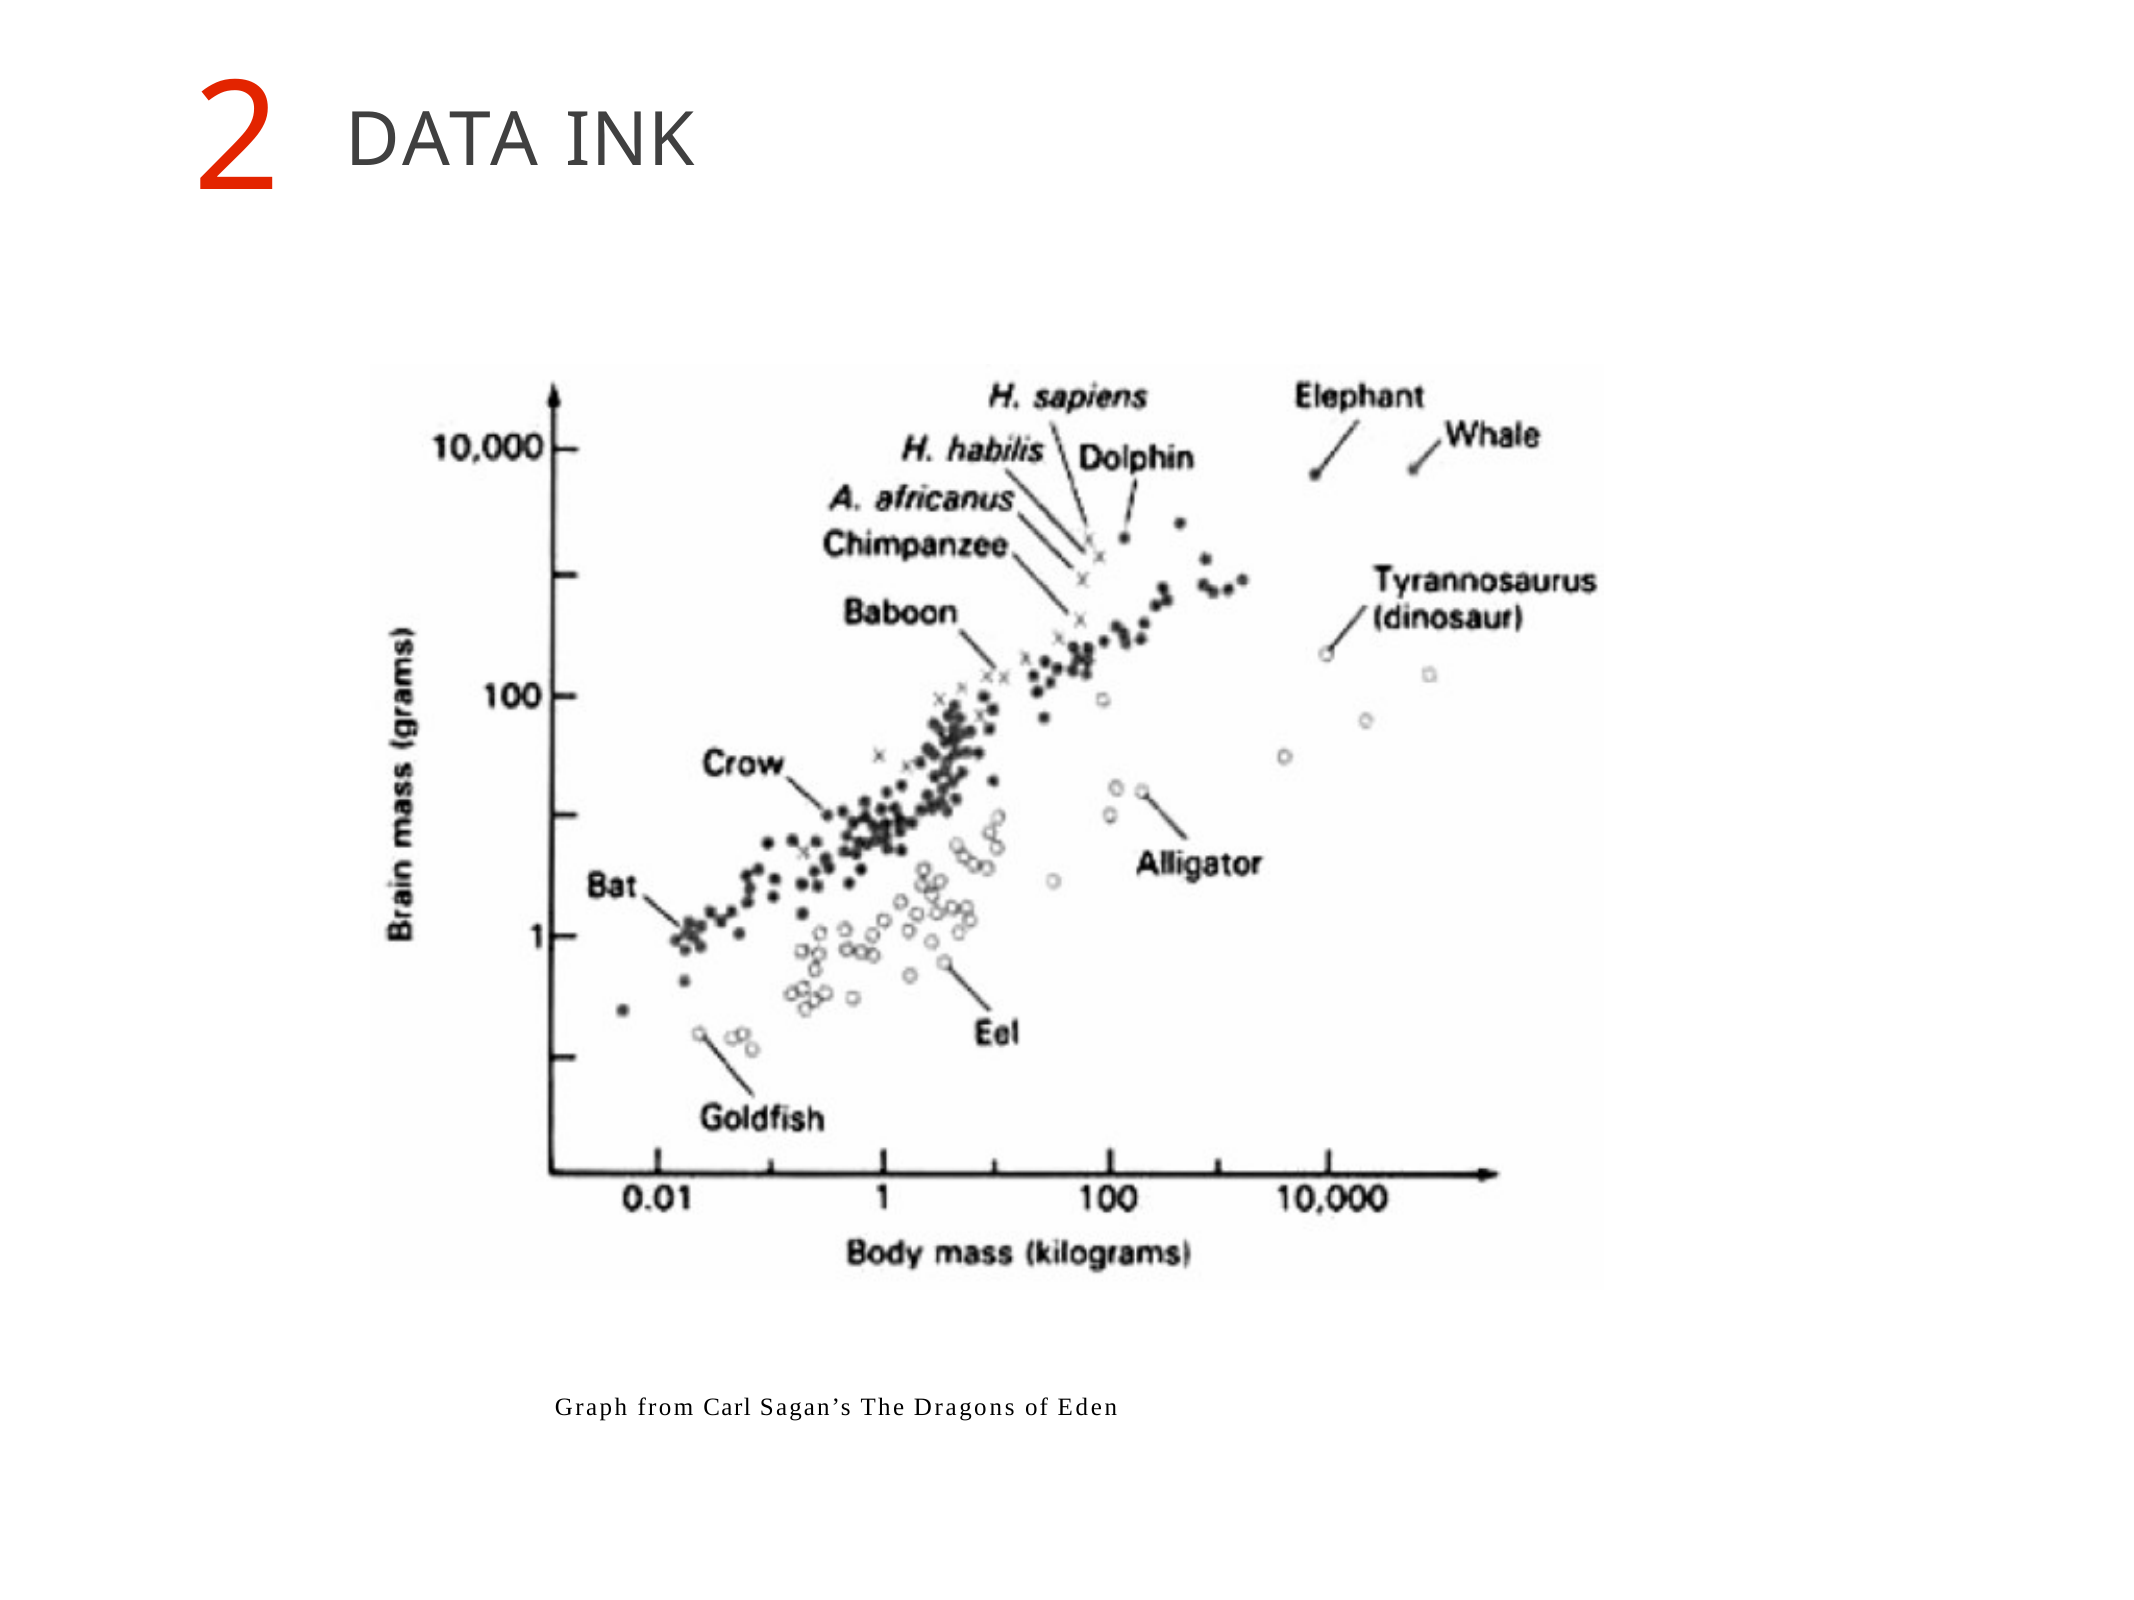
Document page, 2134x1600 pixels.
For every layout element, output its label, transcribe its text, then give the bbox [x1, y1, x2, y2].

title 2 DATA INK [191, 0, 1952, 220]
text_box [370, 364, 1604, 1290]
text_box Graph from Carl Sagan’s The Dragons of Eden [552, 1389, 1130, 1420]
